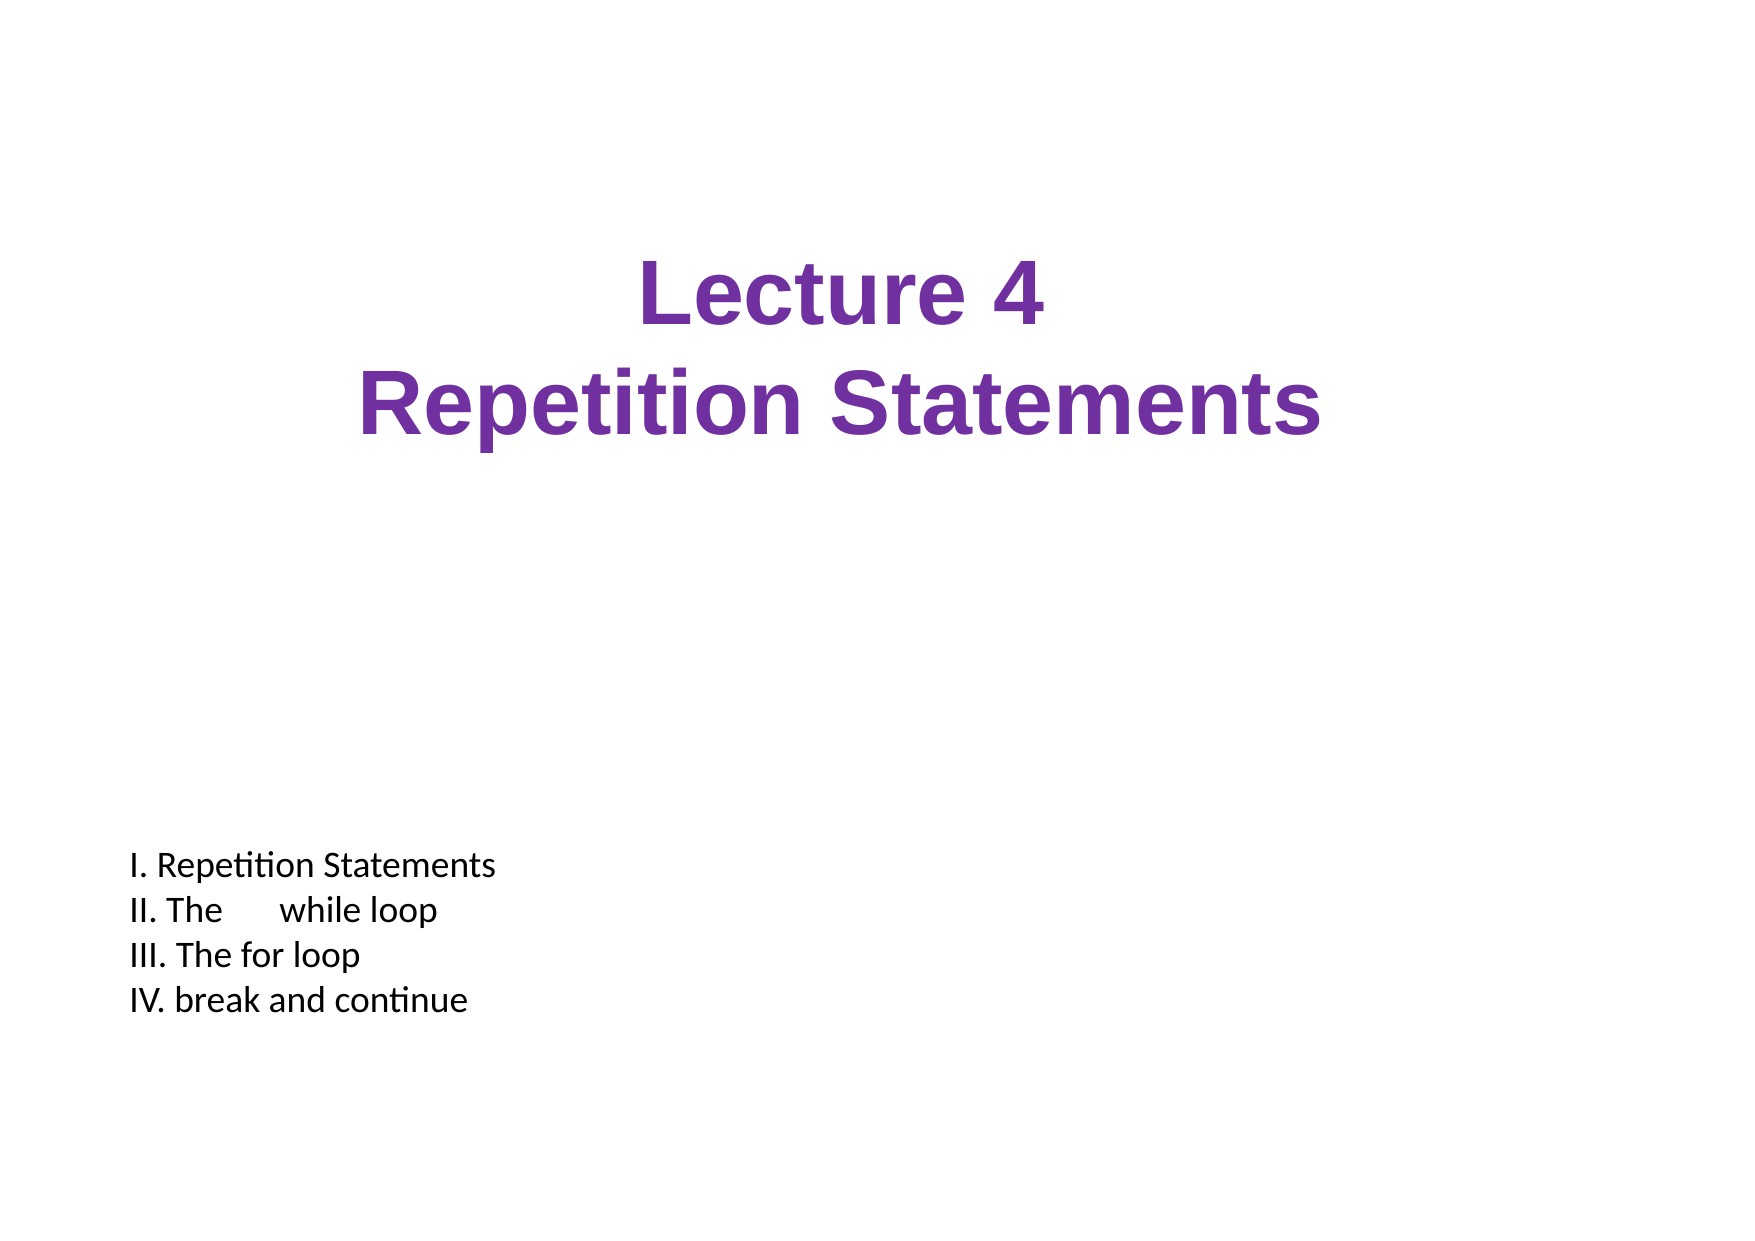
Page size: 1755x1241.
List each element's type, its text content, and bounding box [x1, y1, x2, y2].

text_box I. Repetition Statements II. The while loop III. The for loop IV. break and continue [114, 832, 992, 1028]
title Lecture 4 Repetition Statements [83, 232, 1596, 453]
